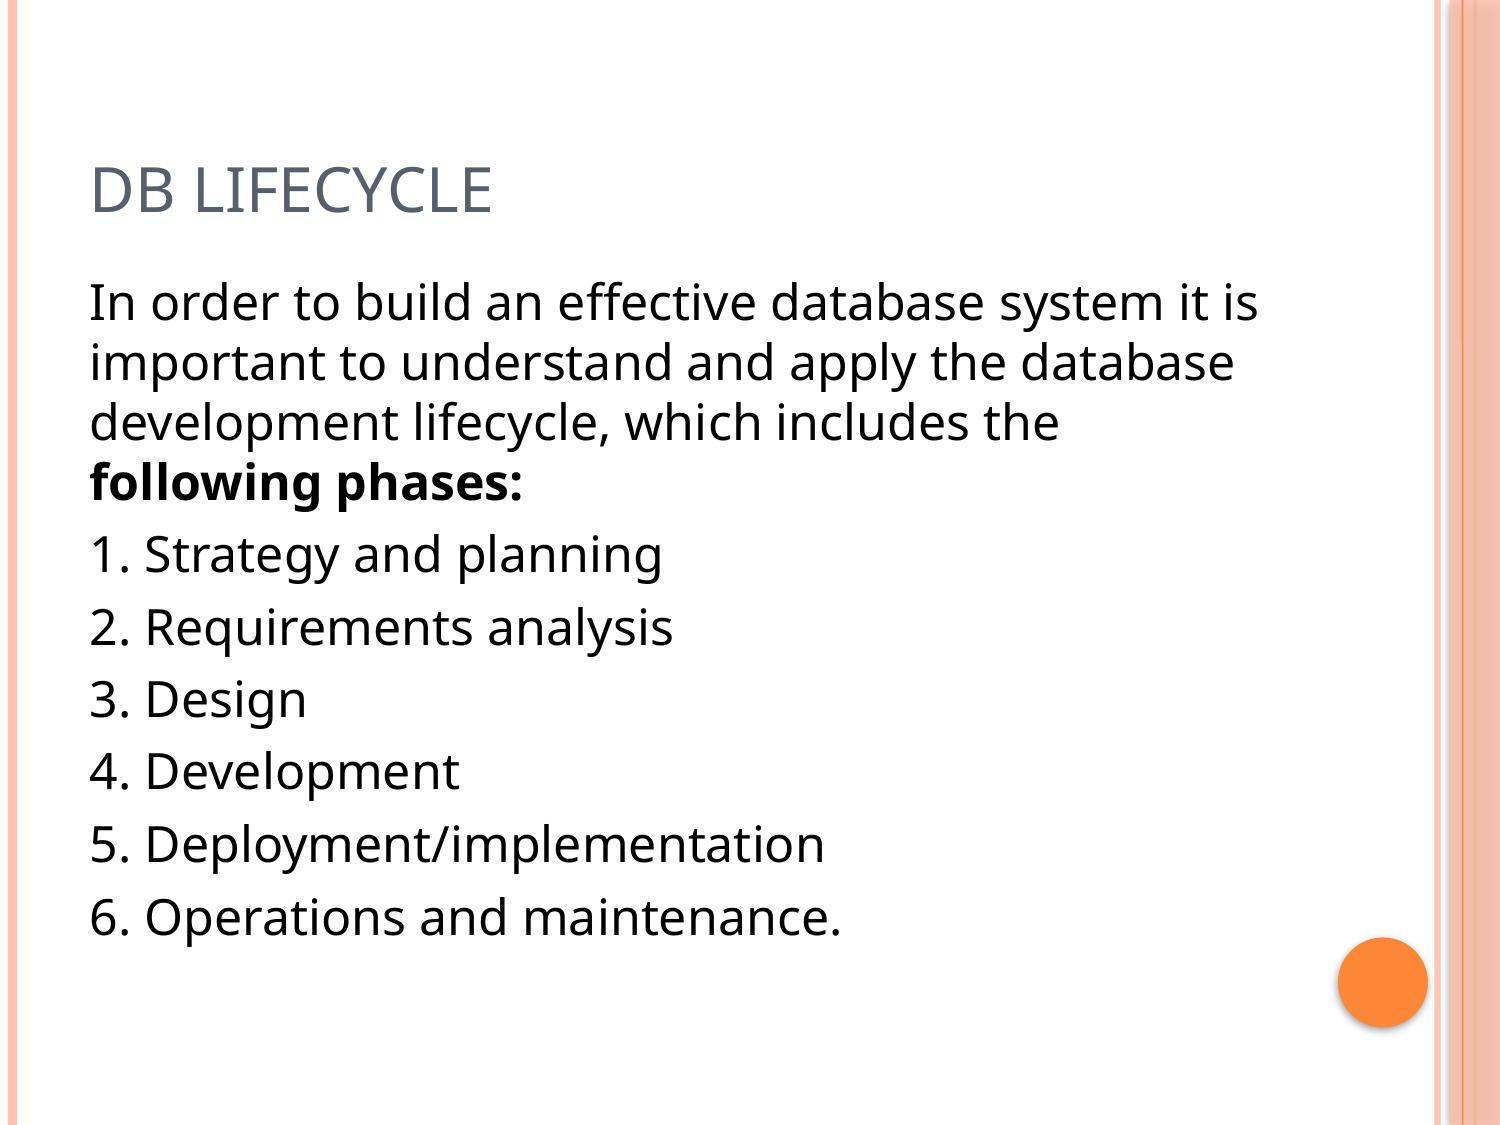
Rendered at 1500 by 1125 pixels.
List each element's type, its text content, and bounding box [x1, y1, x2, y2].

title DB Lifecycle [75, 45, 1300, 233]
list In order to build an effective database system it is important to understand and apply the database development lifecycle, which includes the following phases: 1. Strategy and planning 2. Requirements analysis 3. Design 4. Development 5. Deployment/implementation 6. Operations and maintenance. [75, 262, 1300, 1062]
